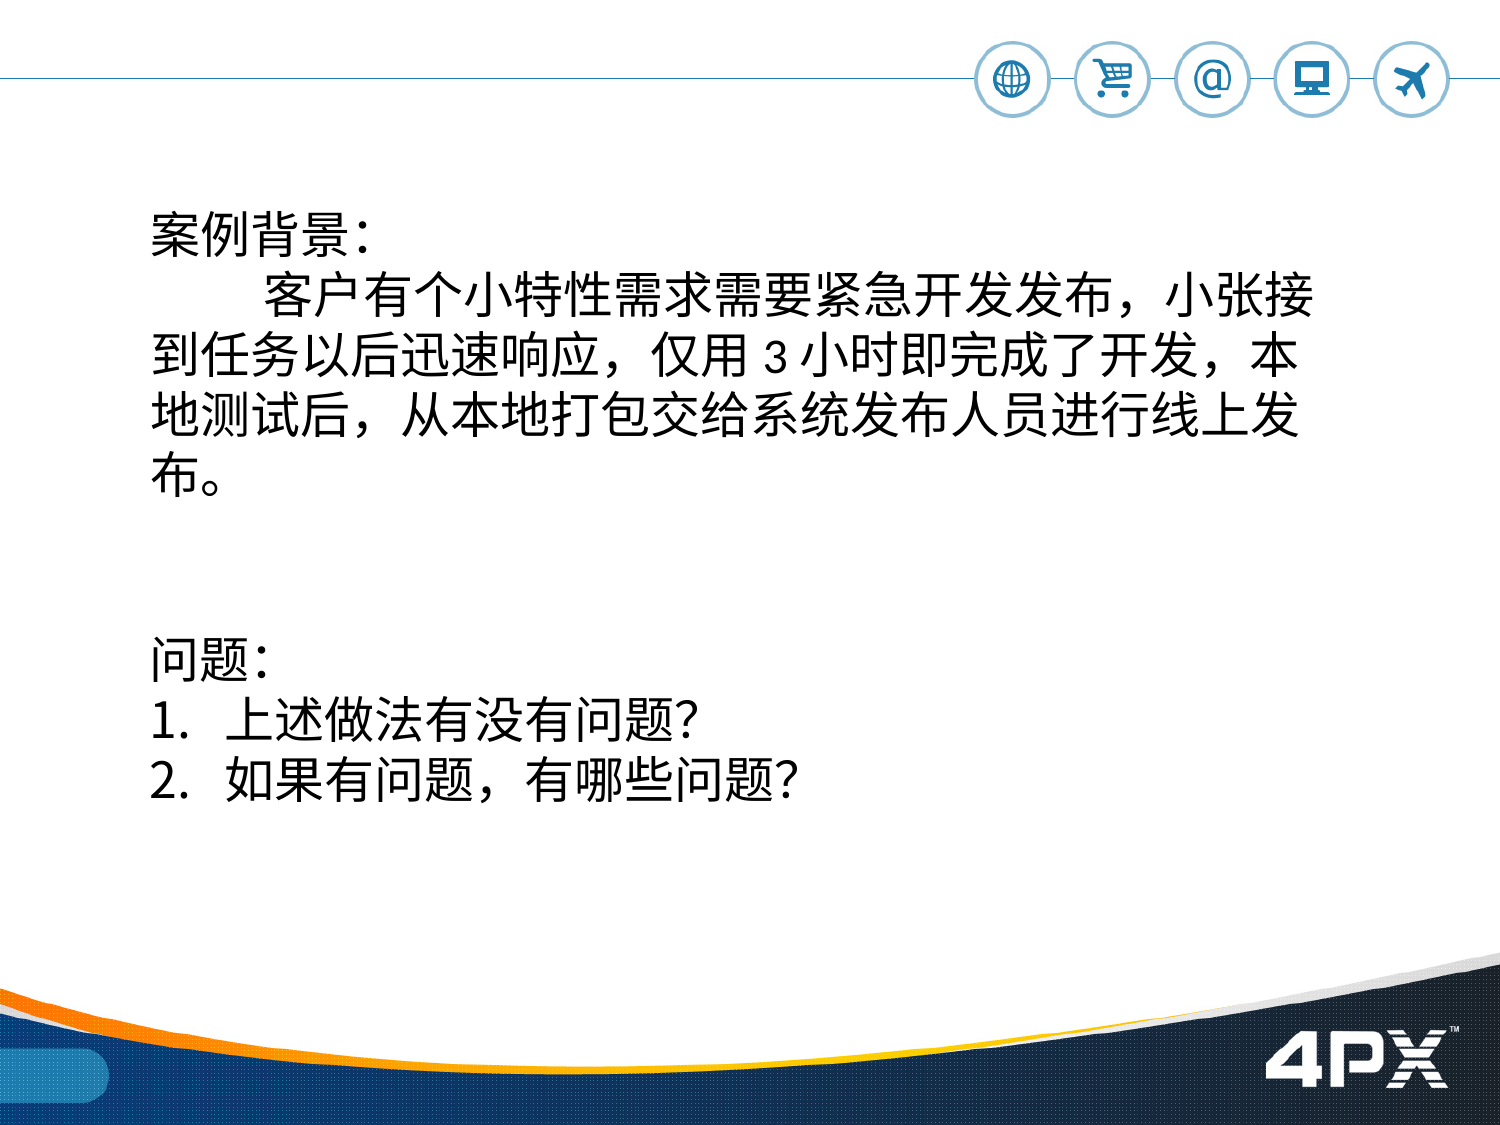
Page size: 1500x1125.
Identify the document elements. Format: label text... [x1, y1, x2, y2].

picture [0, 0, 1500, 1125]
text_box 问题： 上述做法有没有问题？ 如果有问题，有哪些问题？ [134, 621, 1328, 817]
text_box 案例背景： 客户有个小特性需求需要紧急开发发布，小张接到任务以后迅速响应，仅用3小时即完成了开发，本地测试后，从本地打包交给系统发布人员进行线上发布。 [135, 196, 1329, 511]
